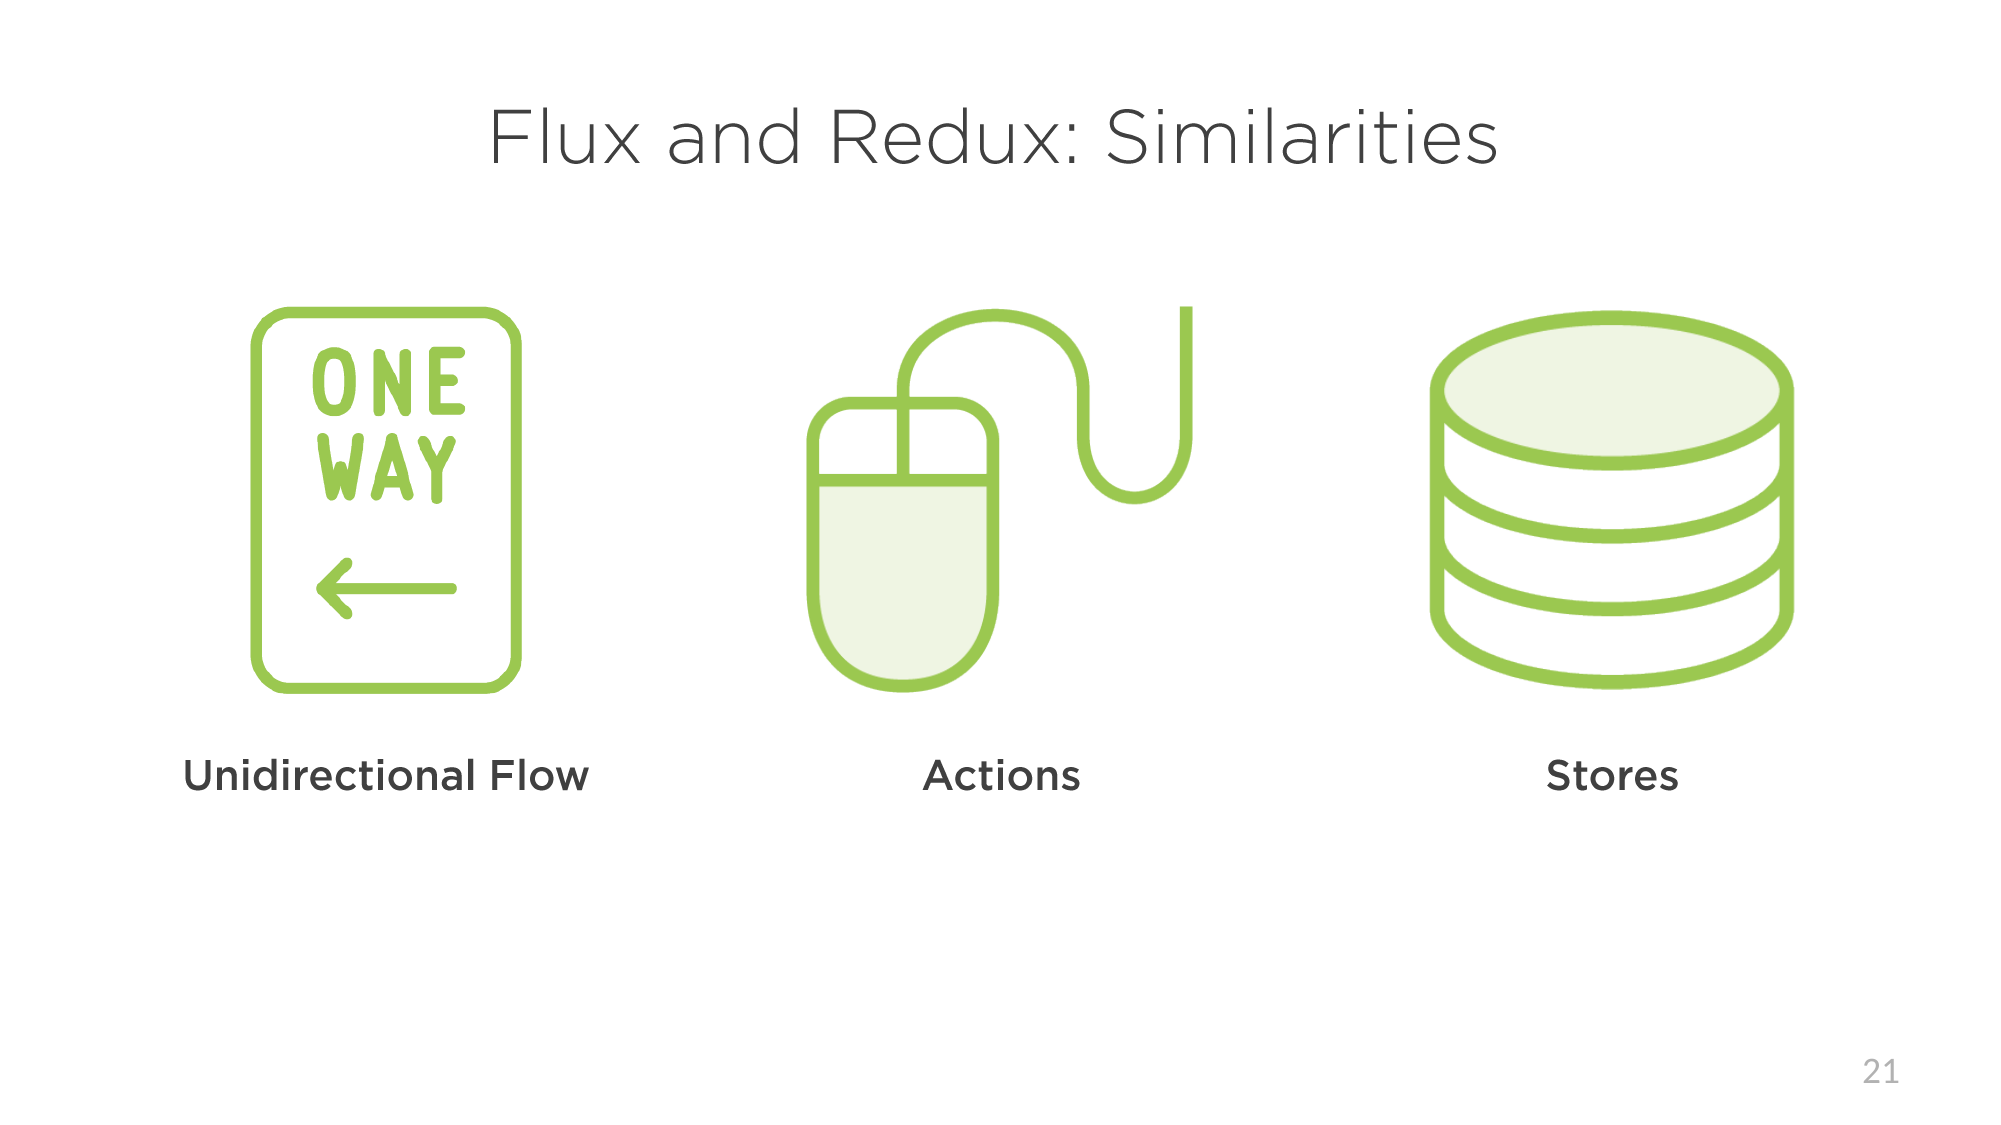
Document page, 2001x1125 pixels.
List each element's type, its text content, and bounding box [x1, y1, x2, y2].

slide_number 21 [1440, 1046, 1900, 1103]
picture [485, 89, 1536, 181]
picture [250, 306, 522, 694]
picture [181, 749, 612, 800]
picture [1545, 749, 1702, 800]
picture [1429, 309, 1795, 690]
picture [921, 749, 1104, 800]
picture [806, 306, 1193, 693]
